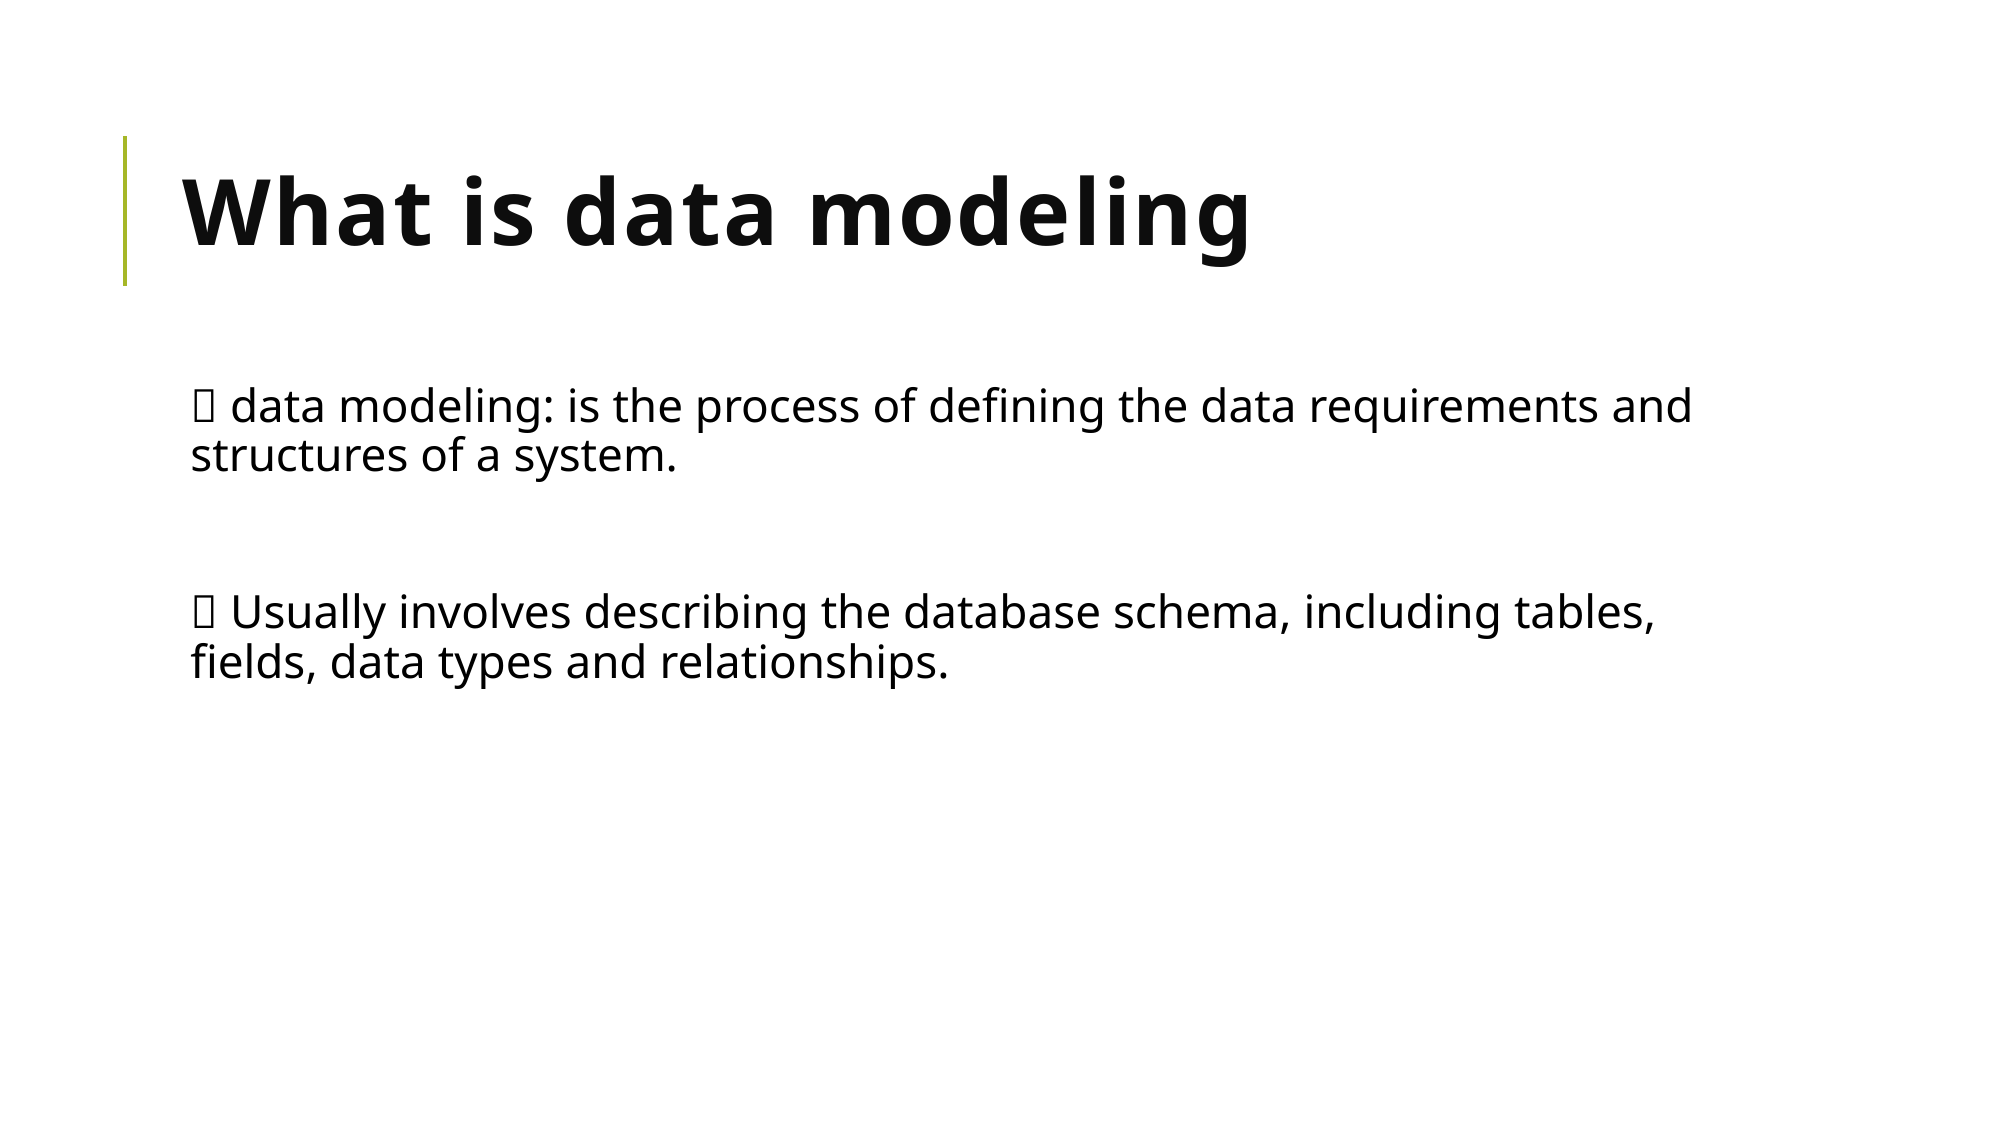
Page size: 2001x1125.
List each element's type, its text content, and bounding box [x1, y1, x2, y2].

list  data modeling: is the process of defining the data requirements and structures of a system.  Usually involves describing the database schema, including tables, fields, data types and relationships. [168, 375, 1763, 1035]
title What is data modeling [168, 96, 1763, 342]
